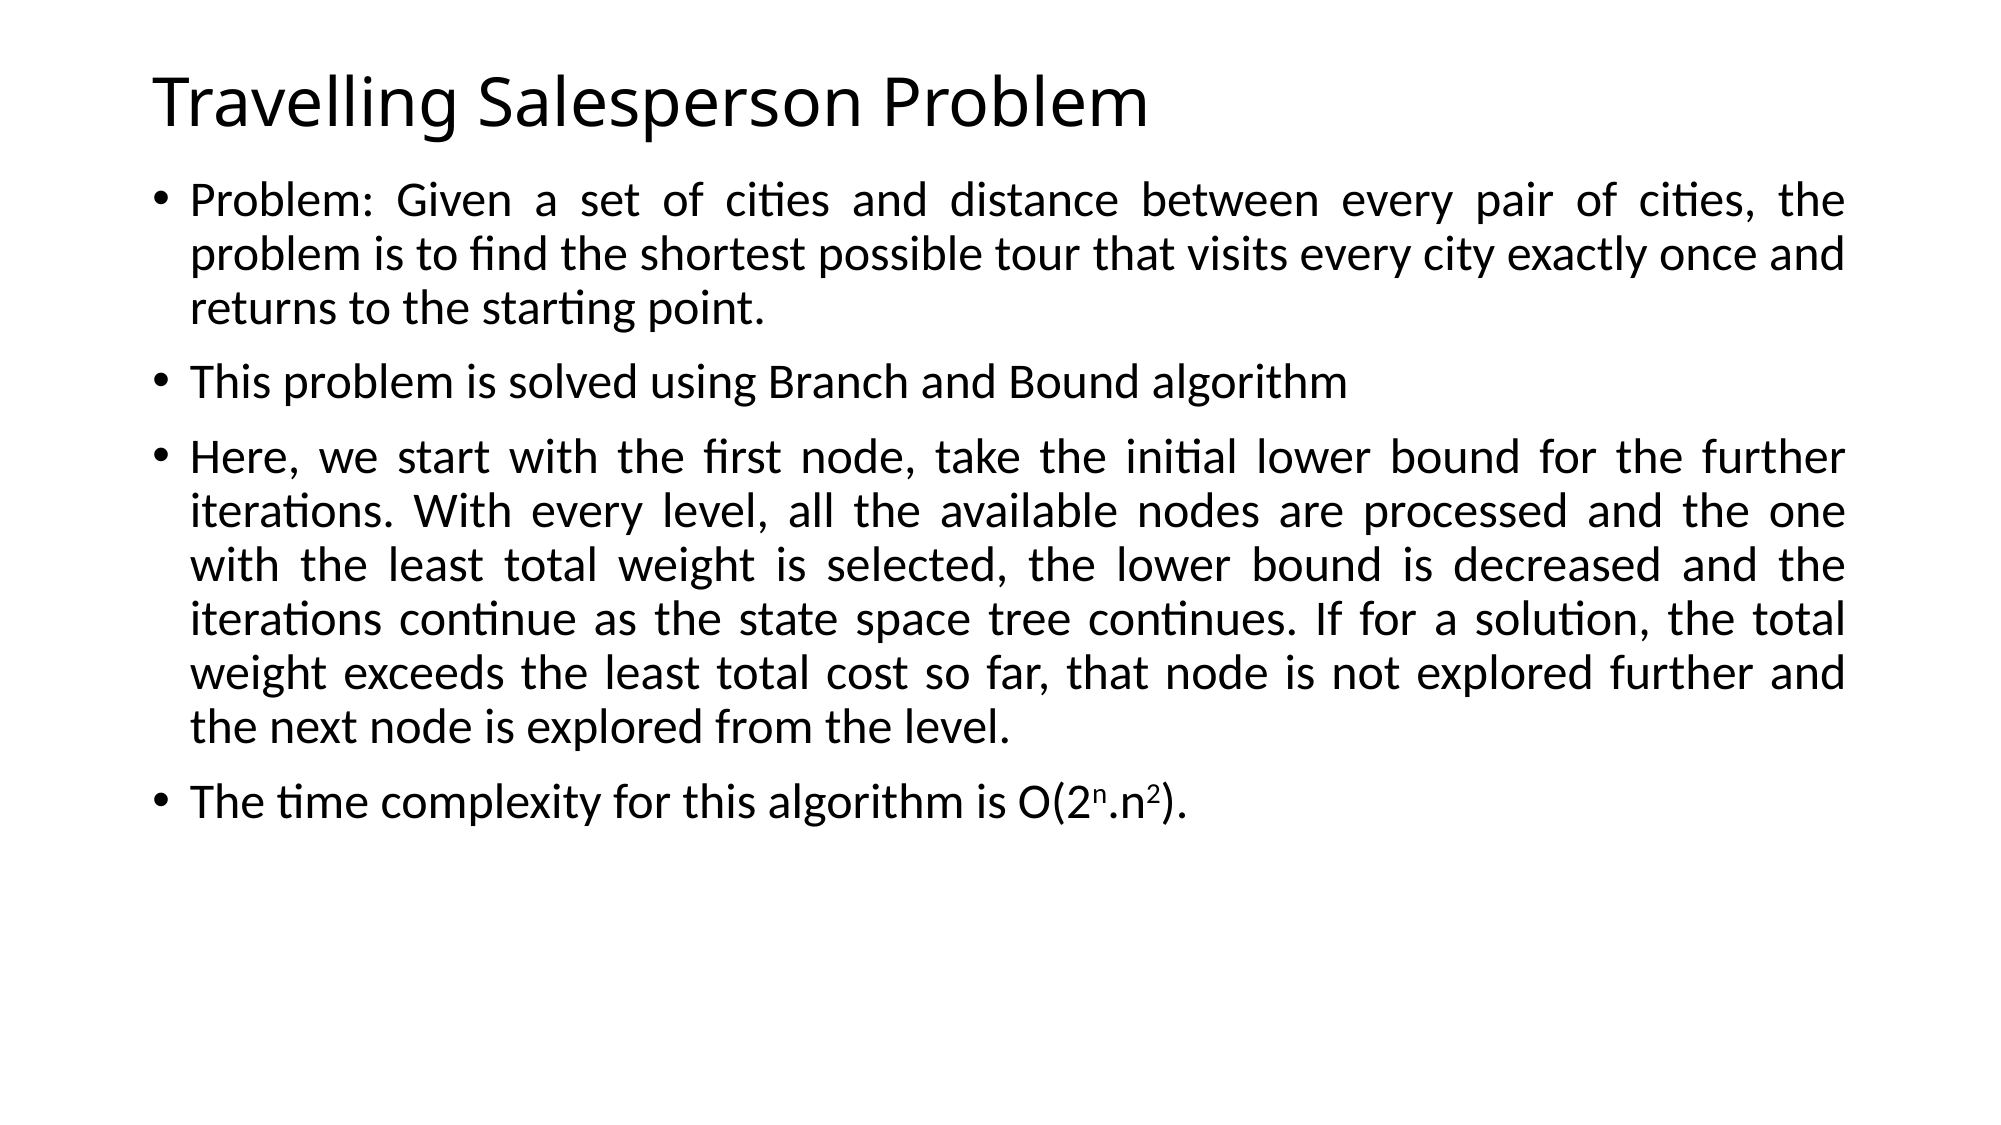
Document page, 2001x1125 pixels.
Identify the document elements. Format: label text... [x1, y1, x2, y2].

title Travelling Salesperson Problem [137, 59, 1863, 149]
list Problem: Given a set of cities and distance between every pair of cities, the problem is to find the shortest possible tour that visits every city exactly once and returns to the starting point. This problem is solved using Branch and Bound algorithm Here, we start with the first node, take the initial lower bound for the further iterations. With every level, all the available nodes are processed and the one with the least total weight is selected, the lower bound is decreased and the iterations continue as the state space tree continues. If for a solution, the total weight exceeds the least total cost so far, that node is not explored further and the next node is explored from the level. The time complexity for this algorithm is O(2n.n2). [137, 165, 1863, 1014]
